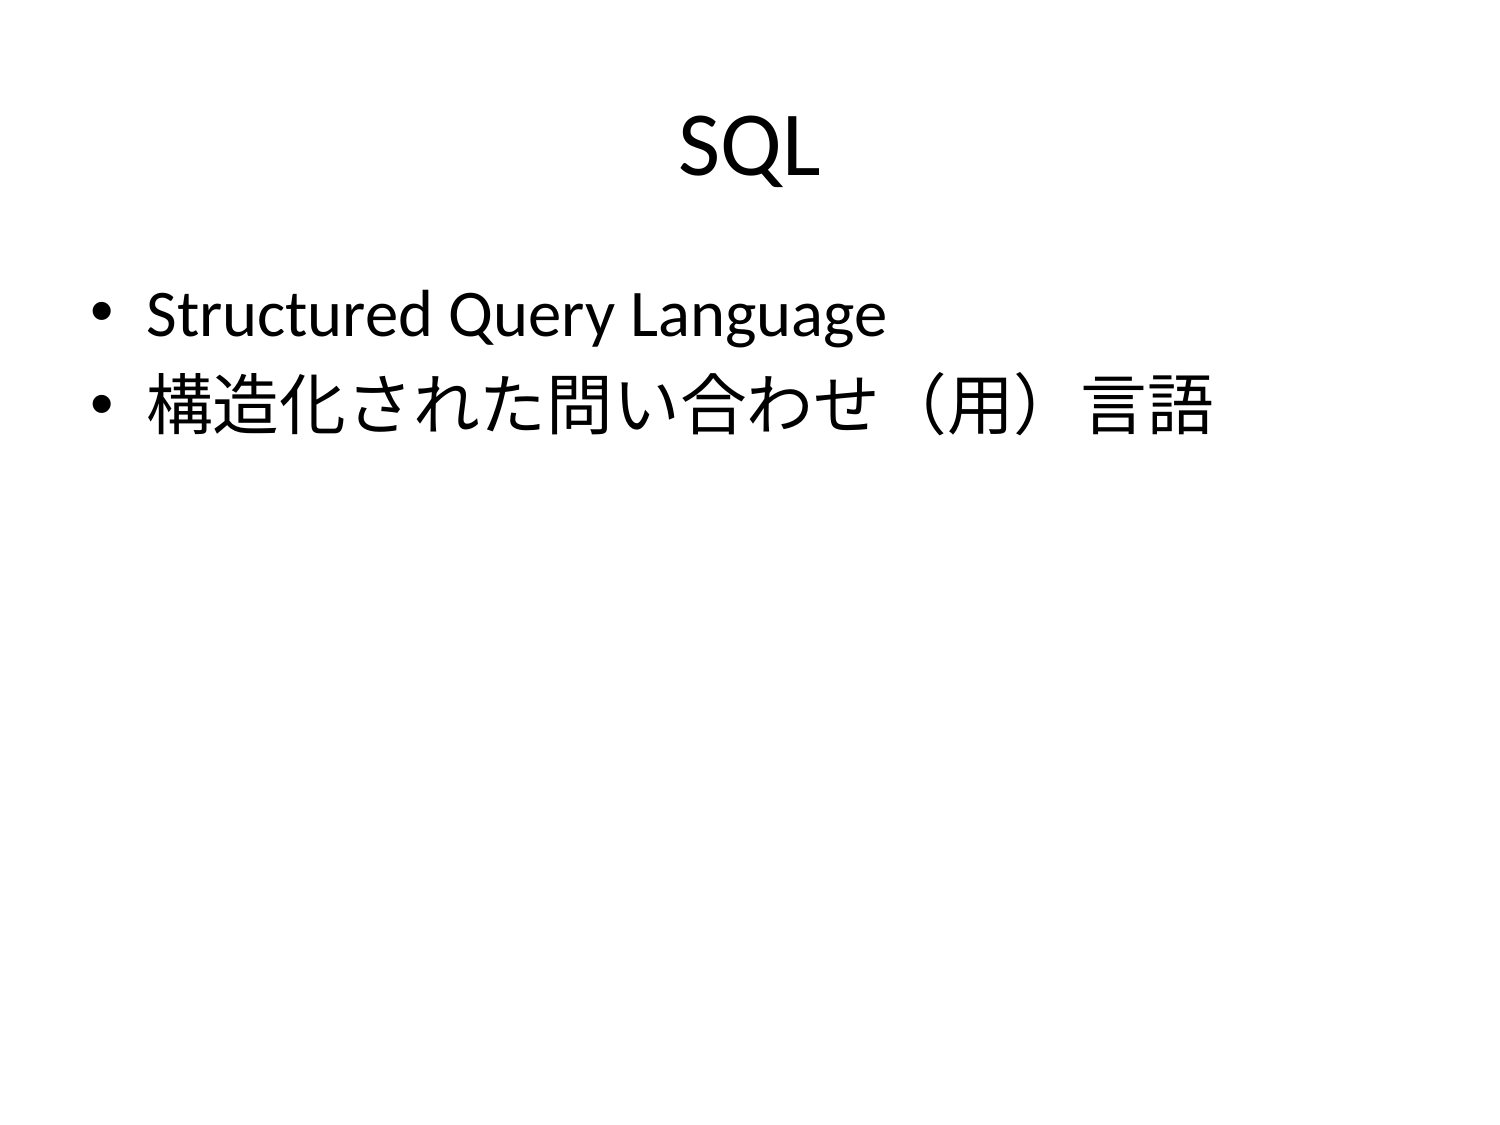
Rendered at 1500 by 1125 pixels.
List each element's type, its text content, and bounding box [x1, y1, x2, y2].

list Structured Query Language 構造化された問い合わせ（用）言語 [75, 262, 1425, 1005]
title SQL [75, 45, 1425, 233]
